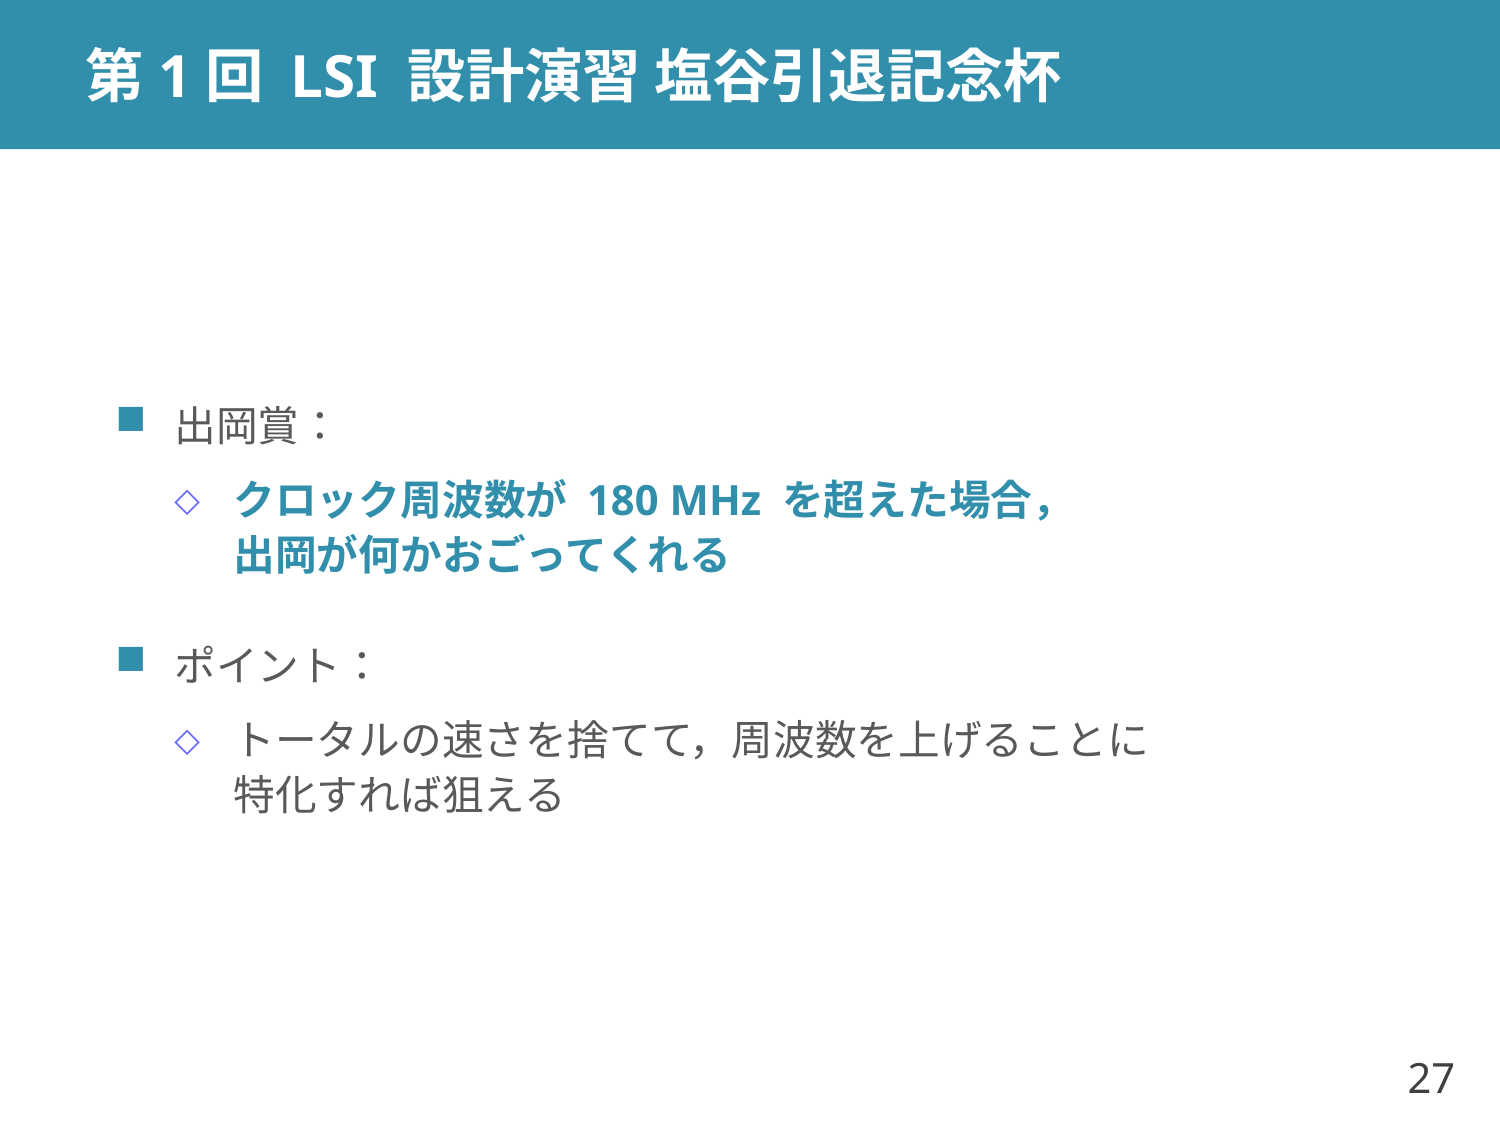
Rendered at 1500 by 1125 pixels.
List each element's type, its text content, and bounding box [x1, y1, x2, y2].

list 出岡賞： クロック周波数が 180 MHz を超えた場合， 出岡が何かおごってくれる ポイント： トータルの速さを捨てて，周波数を上げることに 特化すれば狙える [100, 178, 1500, 1036]
title 第1回 LSI 設計演習 塩谷引退記念杯 [70, 0, 1500, 150]
